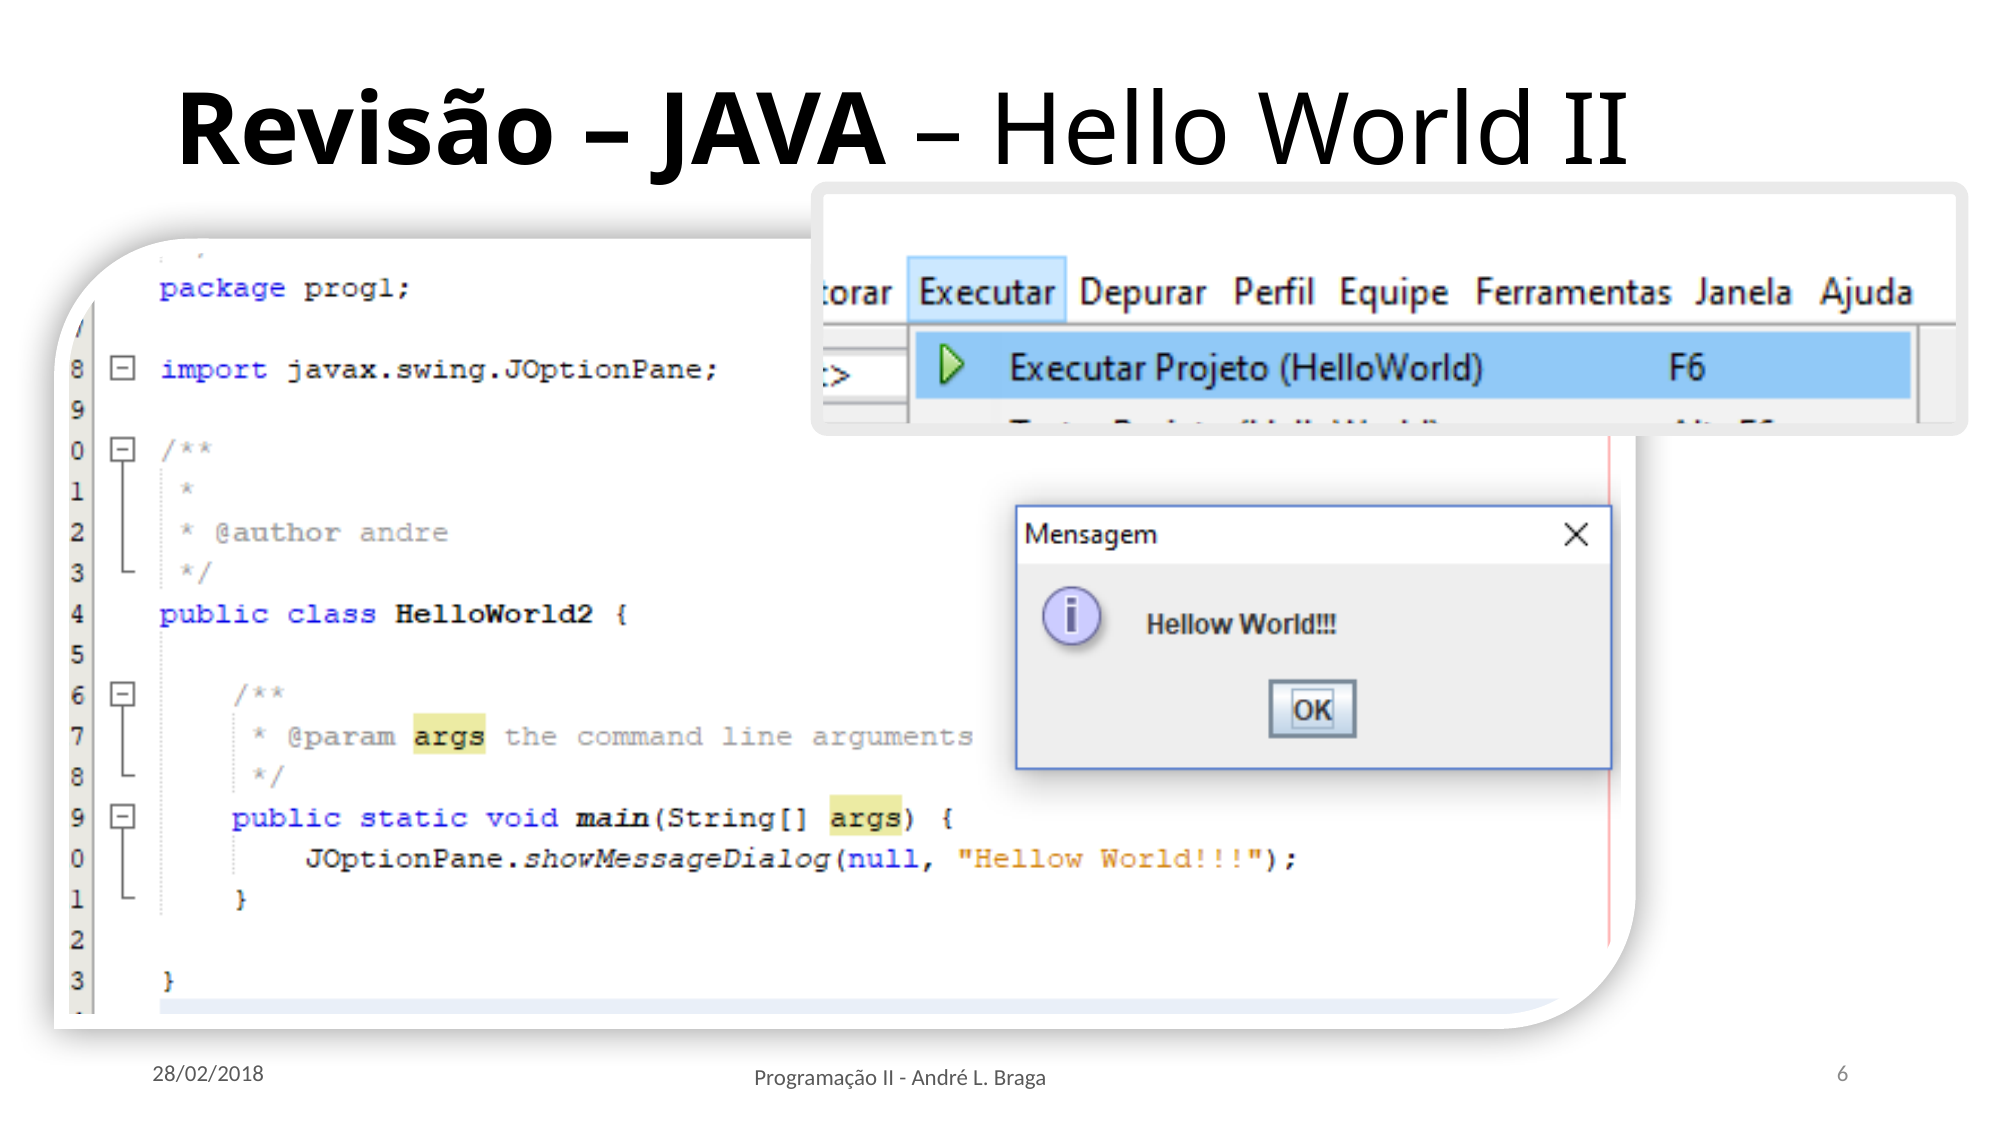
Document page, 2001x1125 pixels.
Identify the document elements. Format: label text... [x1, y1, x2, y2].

slide_number 6 [1413, 1042, 1864, 1103]
footer Programação II - André L. Braga [353, 1057, 1448, 1107]
title Revisão – JAVA – Hello World II [159, 48, 1944, 214]
picture [61, 187, 1963, 1022]
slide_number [137, 1042, 588, 1103]
